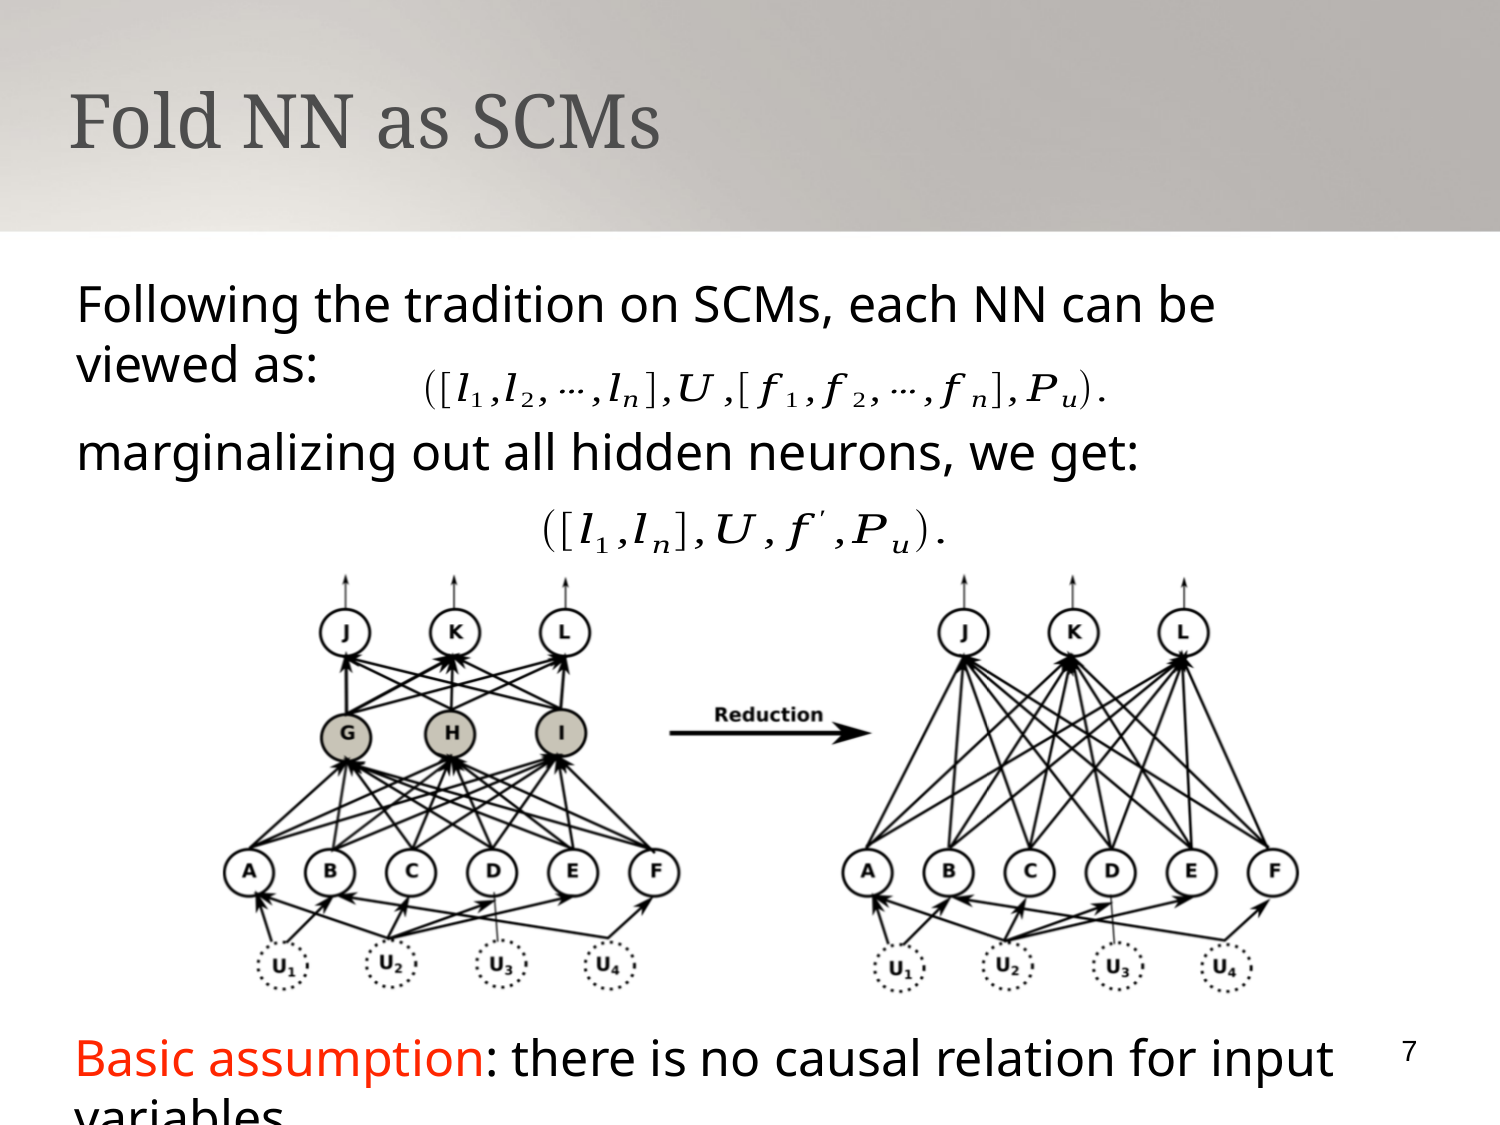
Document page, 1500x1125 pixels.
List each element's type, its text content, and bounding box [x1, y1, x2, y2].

slide_number 7 [1374, 1023, 1426, 1073]
picture [0, 0, 1500, 1125]
text_box Fold NN as SCMs [61, 66, 1186, 172]
text_box marginalizing out all hidden neurons, we get: [68, 412, 1361, 585]
text_box Basic assumption: there is no causal relation for input variables [66, 1018, 1484, 1125]
text_box Following the tradition on SCMs, each NN can be viewed as: [68, 264, 1361, 412]
